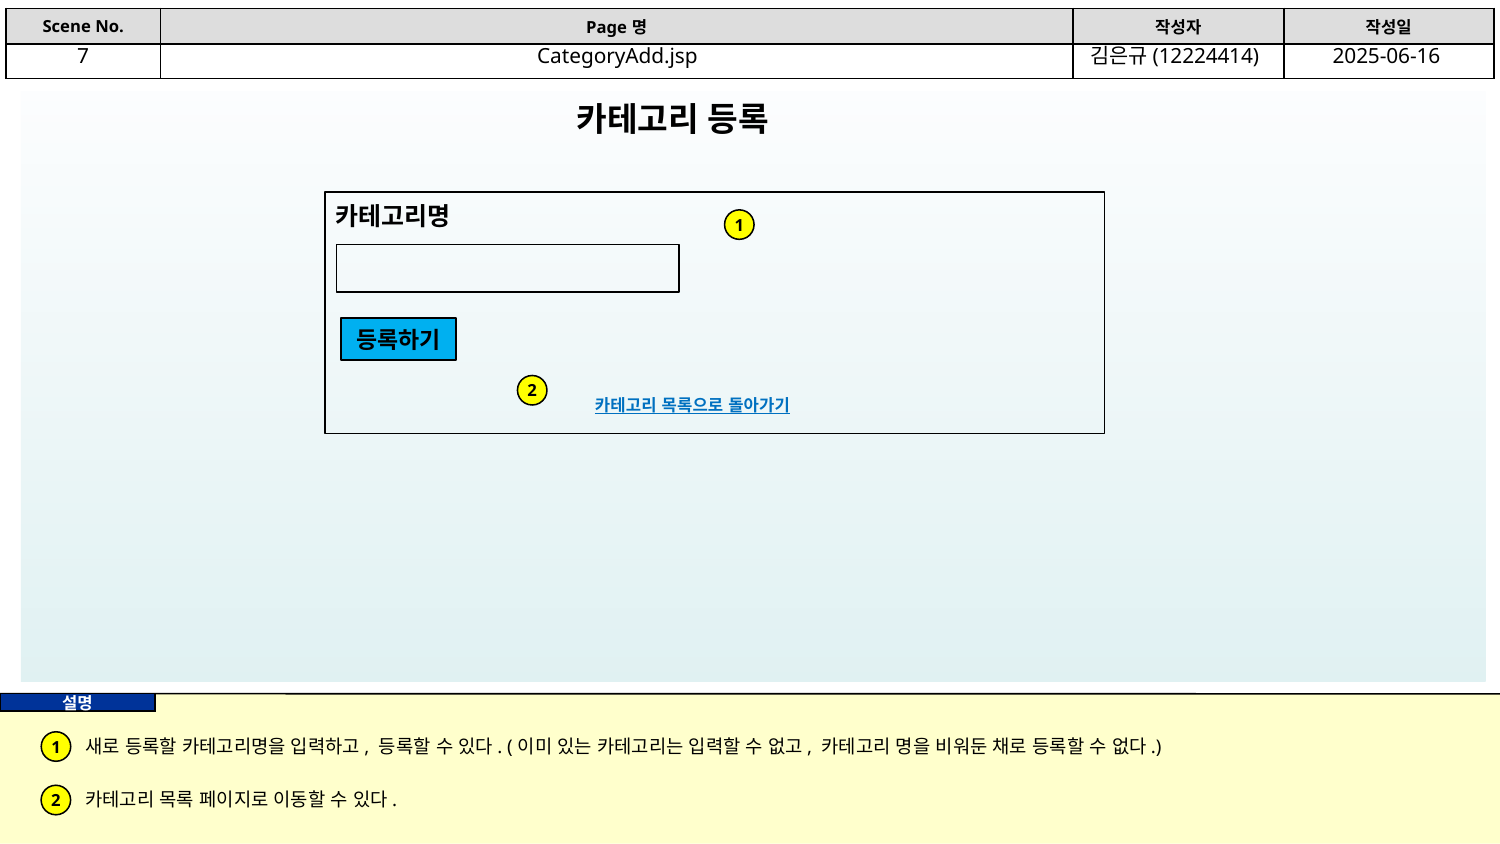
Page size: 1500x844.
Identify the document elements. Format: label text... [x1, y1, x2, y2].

text_box [324, 192, 1105, 434]
text_box 카테고리 목록으로 돌아가기 [579, 387, 806, 423]
list 7 [3, 40, 162, 70]
text_box 2 [517, 375, 547, 406]
list 카테고리 등록 카테고리명 [20, 91, 1486, 682]
text_box 1 [724, 209, 755, 240]
text_box 2 [41, 785, 71, 815]
list 김은규(12224414) [1072, 40, 1278, 70]
list 2025-06-16 [1287, 40, 1486, 70]
list 새로 등록할 카테고리명을 입력하고, 등록할 수 있다. (이미 있는 카테고리는 입력할 수 없고, 카테고리 명을 비워둔 채로 등록할 수 없다.) 카테고리 목록 페이지로 이동할 수 있다. [70, 727, 1483, 762]
list CategoryAdd.jsp [162, 40, 1072, 70]
text_box 1 [41, 731, 71, 762]
text_box 등록하기 [340, 317, 457, 361]
text_box [336, 244, 680, 292]
